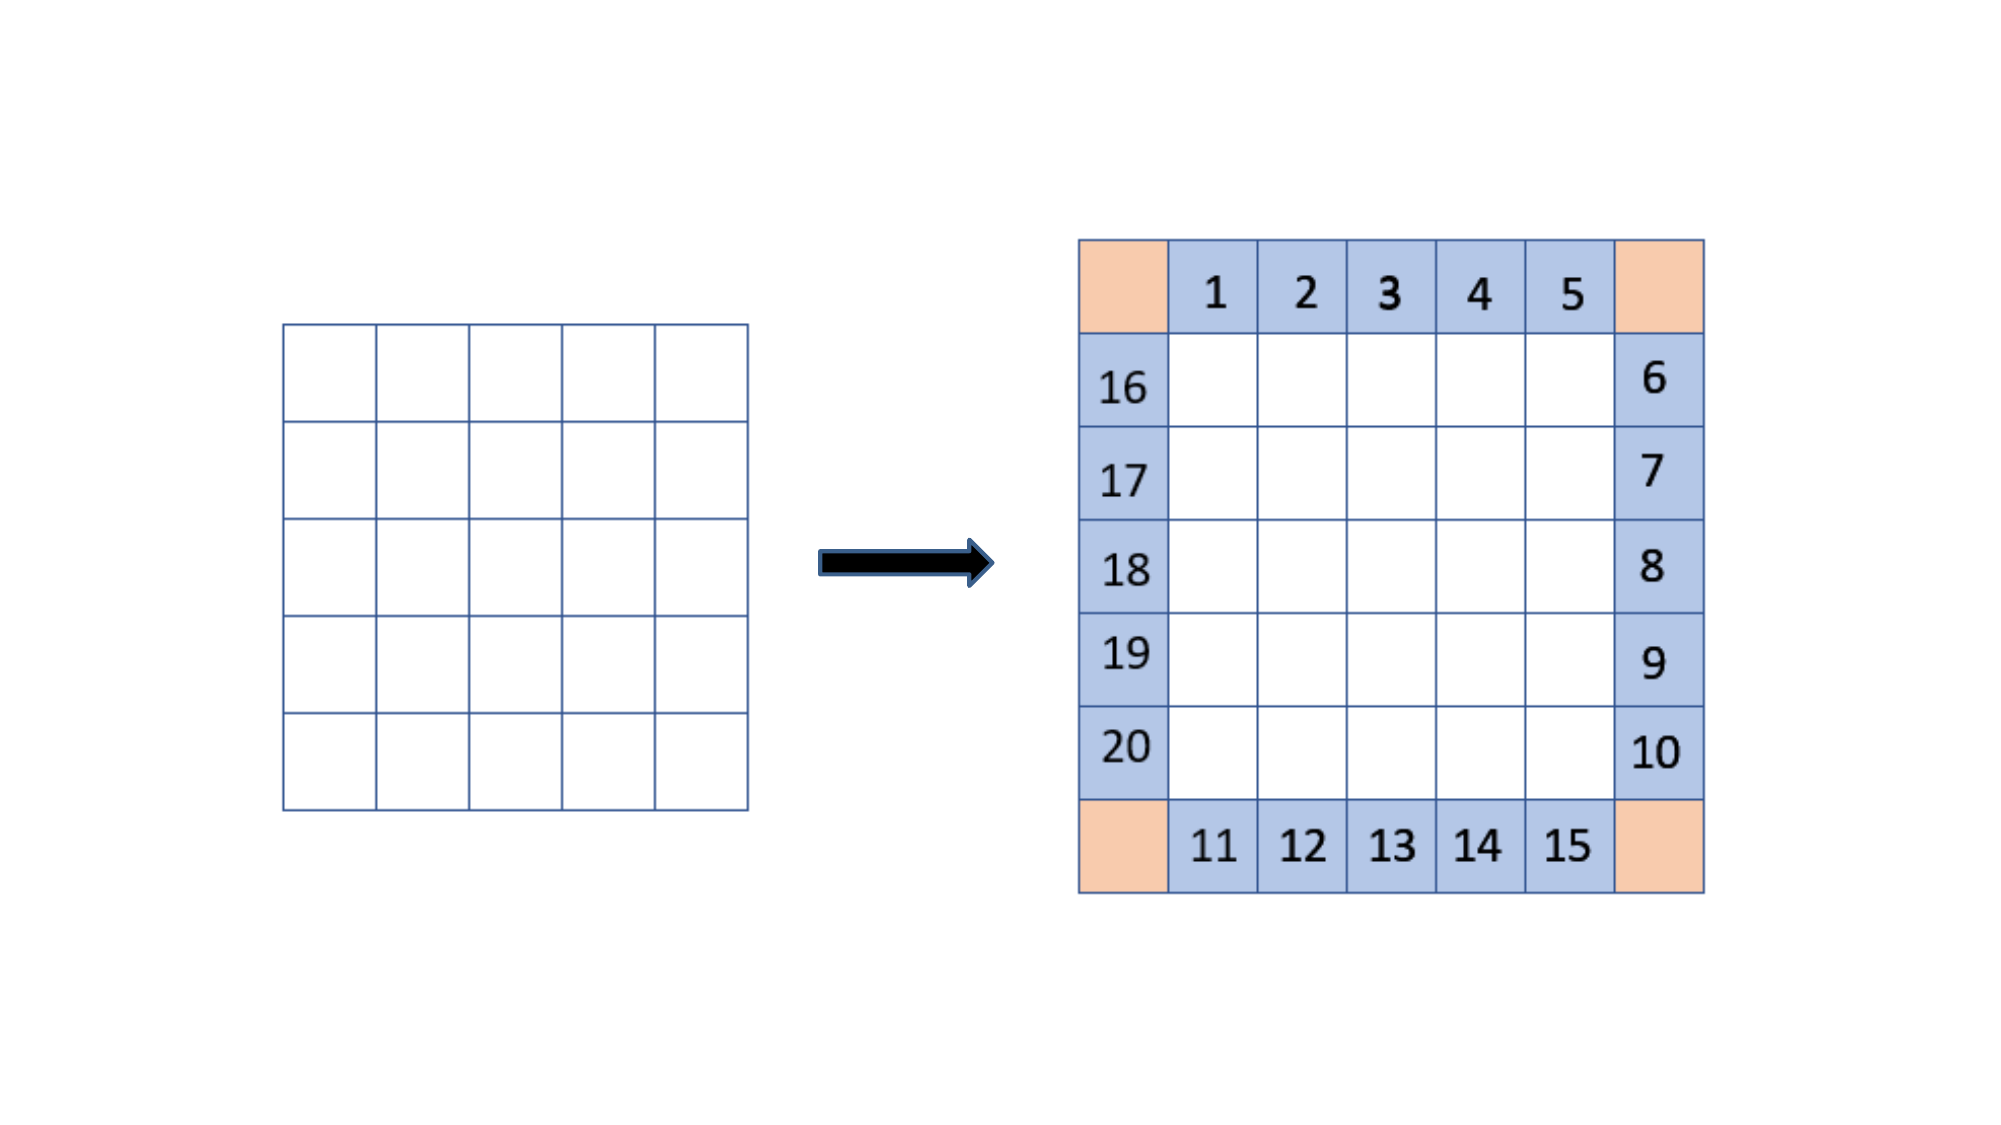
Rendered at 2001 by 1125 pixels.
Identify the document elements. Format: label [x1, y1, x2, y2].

picture [1038, 197, 1748, 940]
text_box [818, 537, 995, 588]
picture [247, 284, 779, 852]
